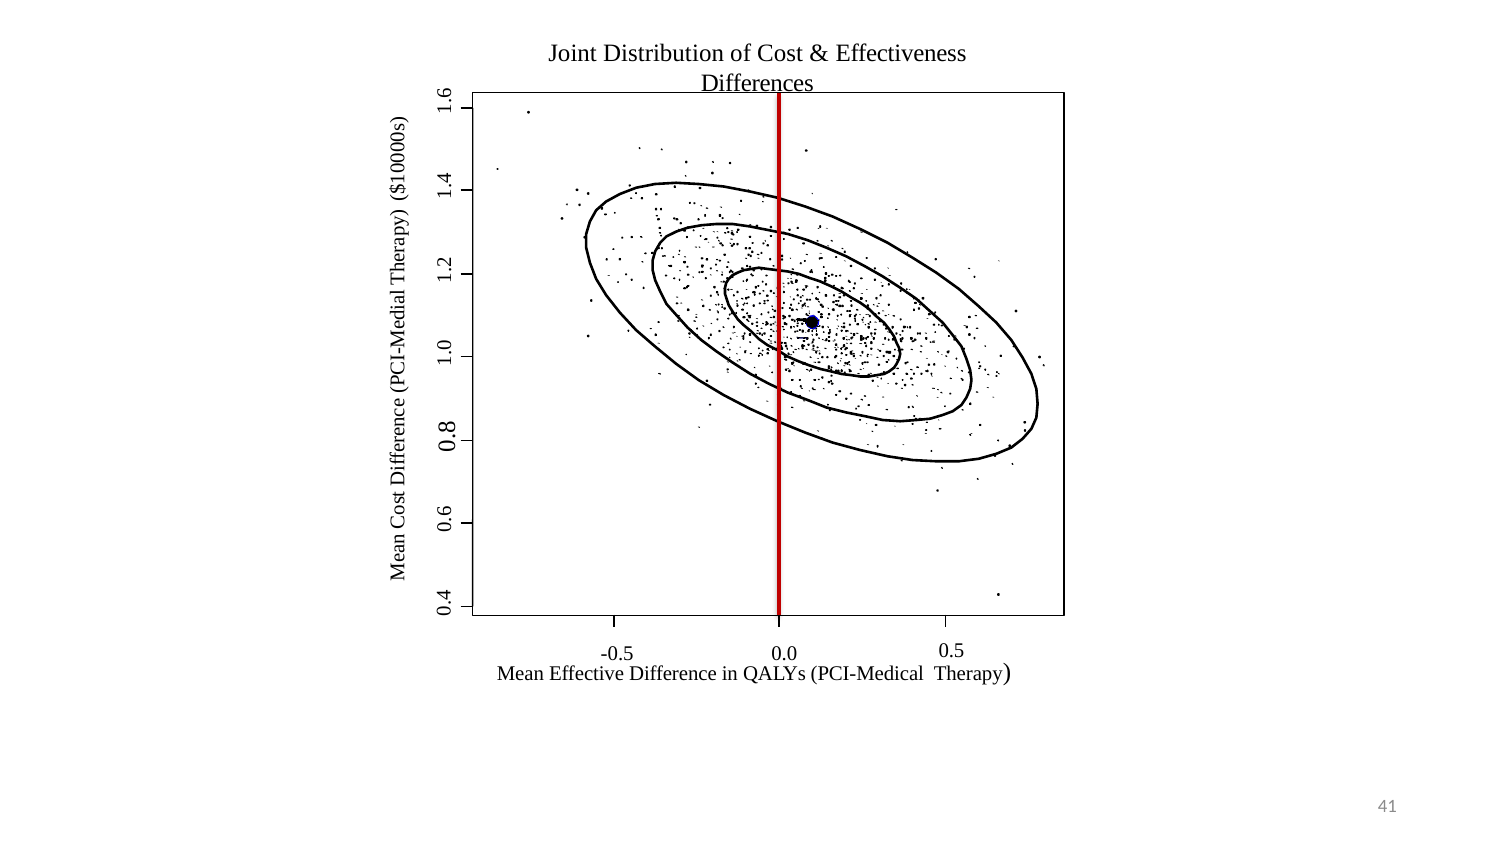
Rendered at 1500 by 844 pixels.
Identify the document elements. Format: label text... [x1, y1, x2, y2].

text_box [472, 92, 770, 616]
text_box Mean Cost Difference (PCI-Medial Therapy) ($10000s) [383, 110, 411, 584]
text_box [586, 182, 770, 418]
text_box 1.4 [430, 171, 458, 202]
text_box 0.8 [430, 418, 463, 455]
text_box 0.4 [429, 588, 458, 619]
text_box 1.2 [430, 254, 458, 286]
text_box [787, 200, 1038, 462]
text_box 1.0 [430, 338, 458, 369]
text_box [787, 426, 864, 452]
text_box [787, 174, 1000, 325]
text_box -0.5 0.0 [598, 637, 798, 653]
text_box [600, 287, 770, 452]
text_box [600, 174, 770, 205]
text_box 1.6 [430, 86, 458, 117]
text_box 0.6 [430, 504, 458, 535]
slide_number 41 [1059, 559, 1397, 844]
text_box Mean Effective Difference in QALYs (PCI-Medical Therapy) [494, 653, 1020, 686]
text_box 0.5 [936, 634, 967, 653]
text_box Joint Distribution of Cost & Effectiveness Differences [544, 34, 970, 97]
text_box [806, 316, 818, 328]
text_box [787, 92, 1065, 616]
text_box [770, 87, 787, 625]
